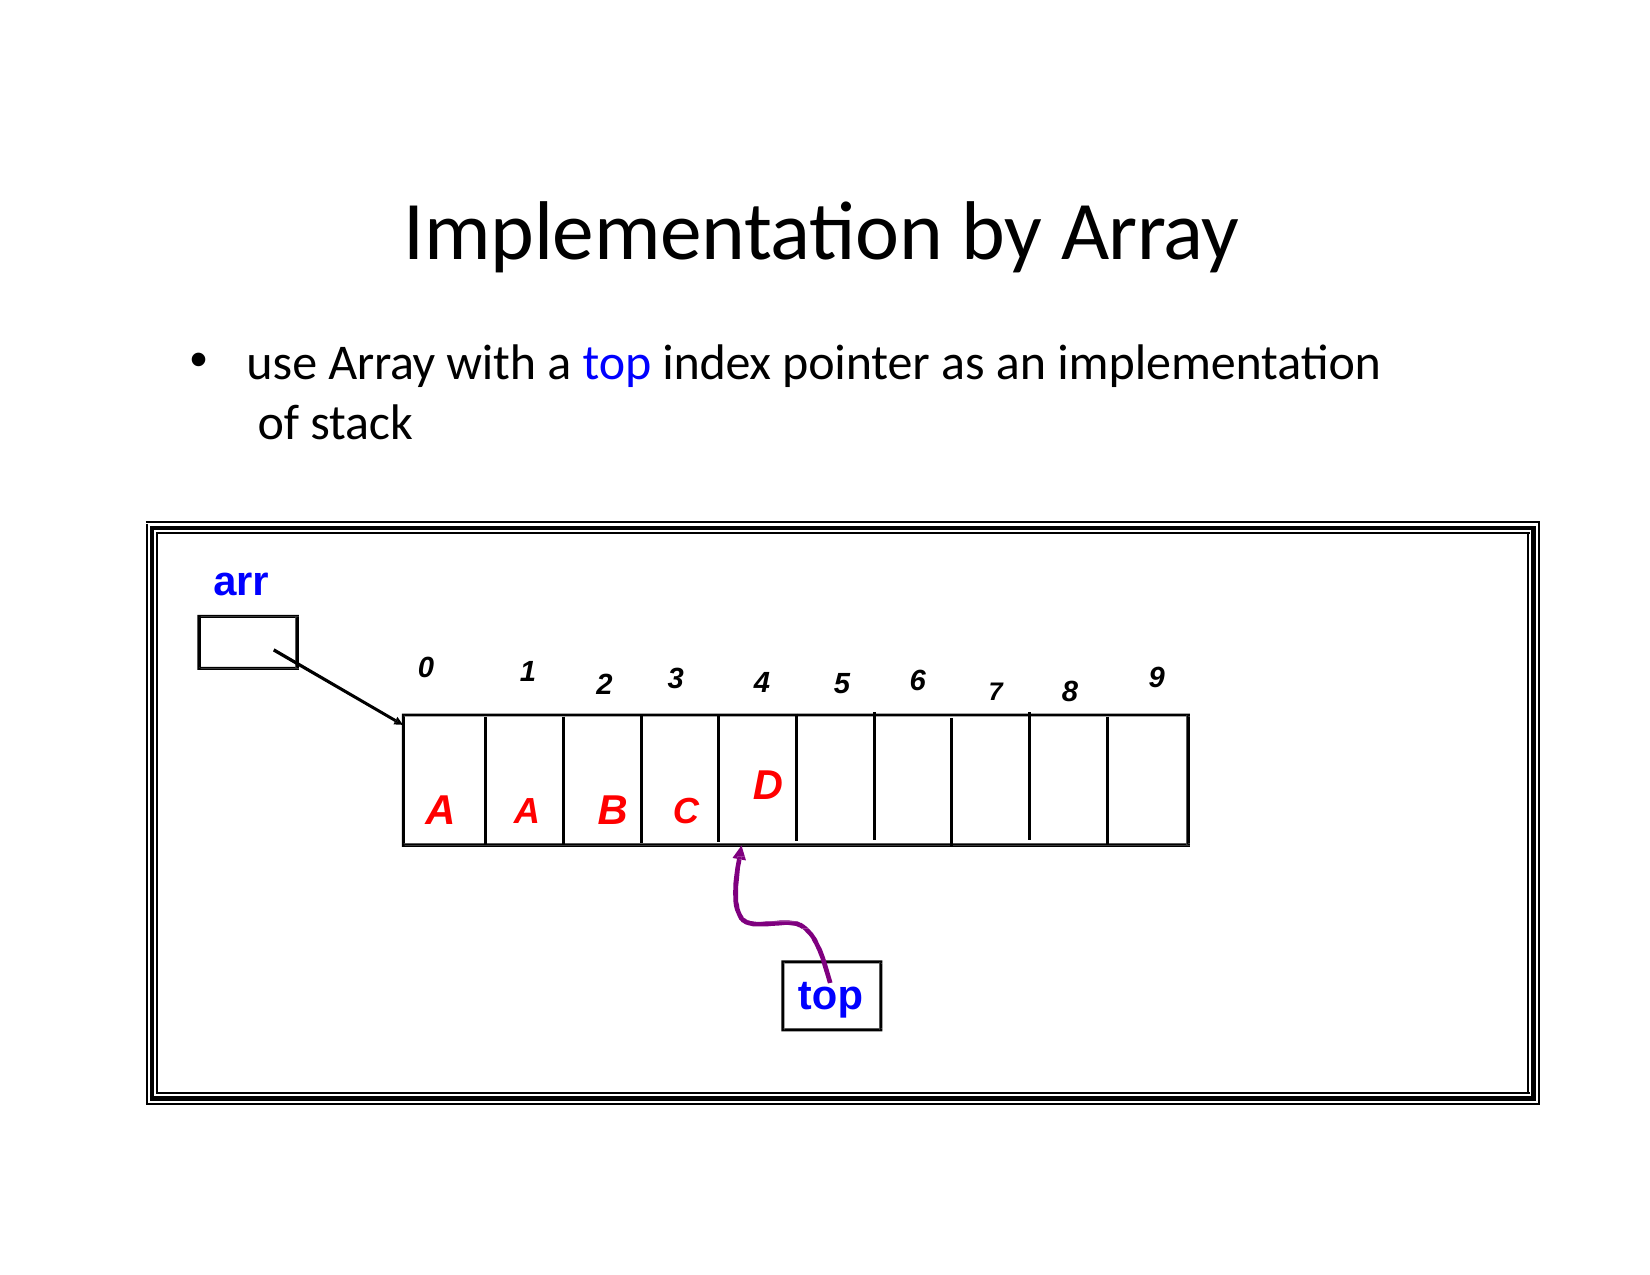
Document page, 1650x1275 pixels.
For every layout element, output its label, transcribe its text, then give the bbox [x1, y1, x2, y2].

text_box top [797, 965, 865, 1018]
text_box use Array with a top index pointer as an implementation of stack arr [187, 327, 1390, 604]
text_box 4 [754, 661, 773, 699]
title Implementation by Array [401, 173, 1250, 327]
text_box [401, 713, 1190, 847]
text_box [732, 845, 833, 984]
text_box 1 [519, 650, 539, 688]
text_box [781, 960, 883, 1032]
text_box A A B C [425, 759, 705, 837]
text_box [299, 662, 403, 725]
text_box 3 [667, 657, 686, 695]
text_box 6 [909, 659, 928, 697]
text_box [197, 614, 299, 670]
text_box [273, 648, 295, 665]
text_box 2 [596, 663, 615, 701]
text_box 9 [1148, 656, 1167, 694]
text_box 7 8 [988, 655, 1081, 710]
text_box D [753, 755, 786, 808]
text_box 0 [417, 646, 437, 684]
text_box 5 [833, 662, 853, 700]
